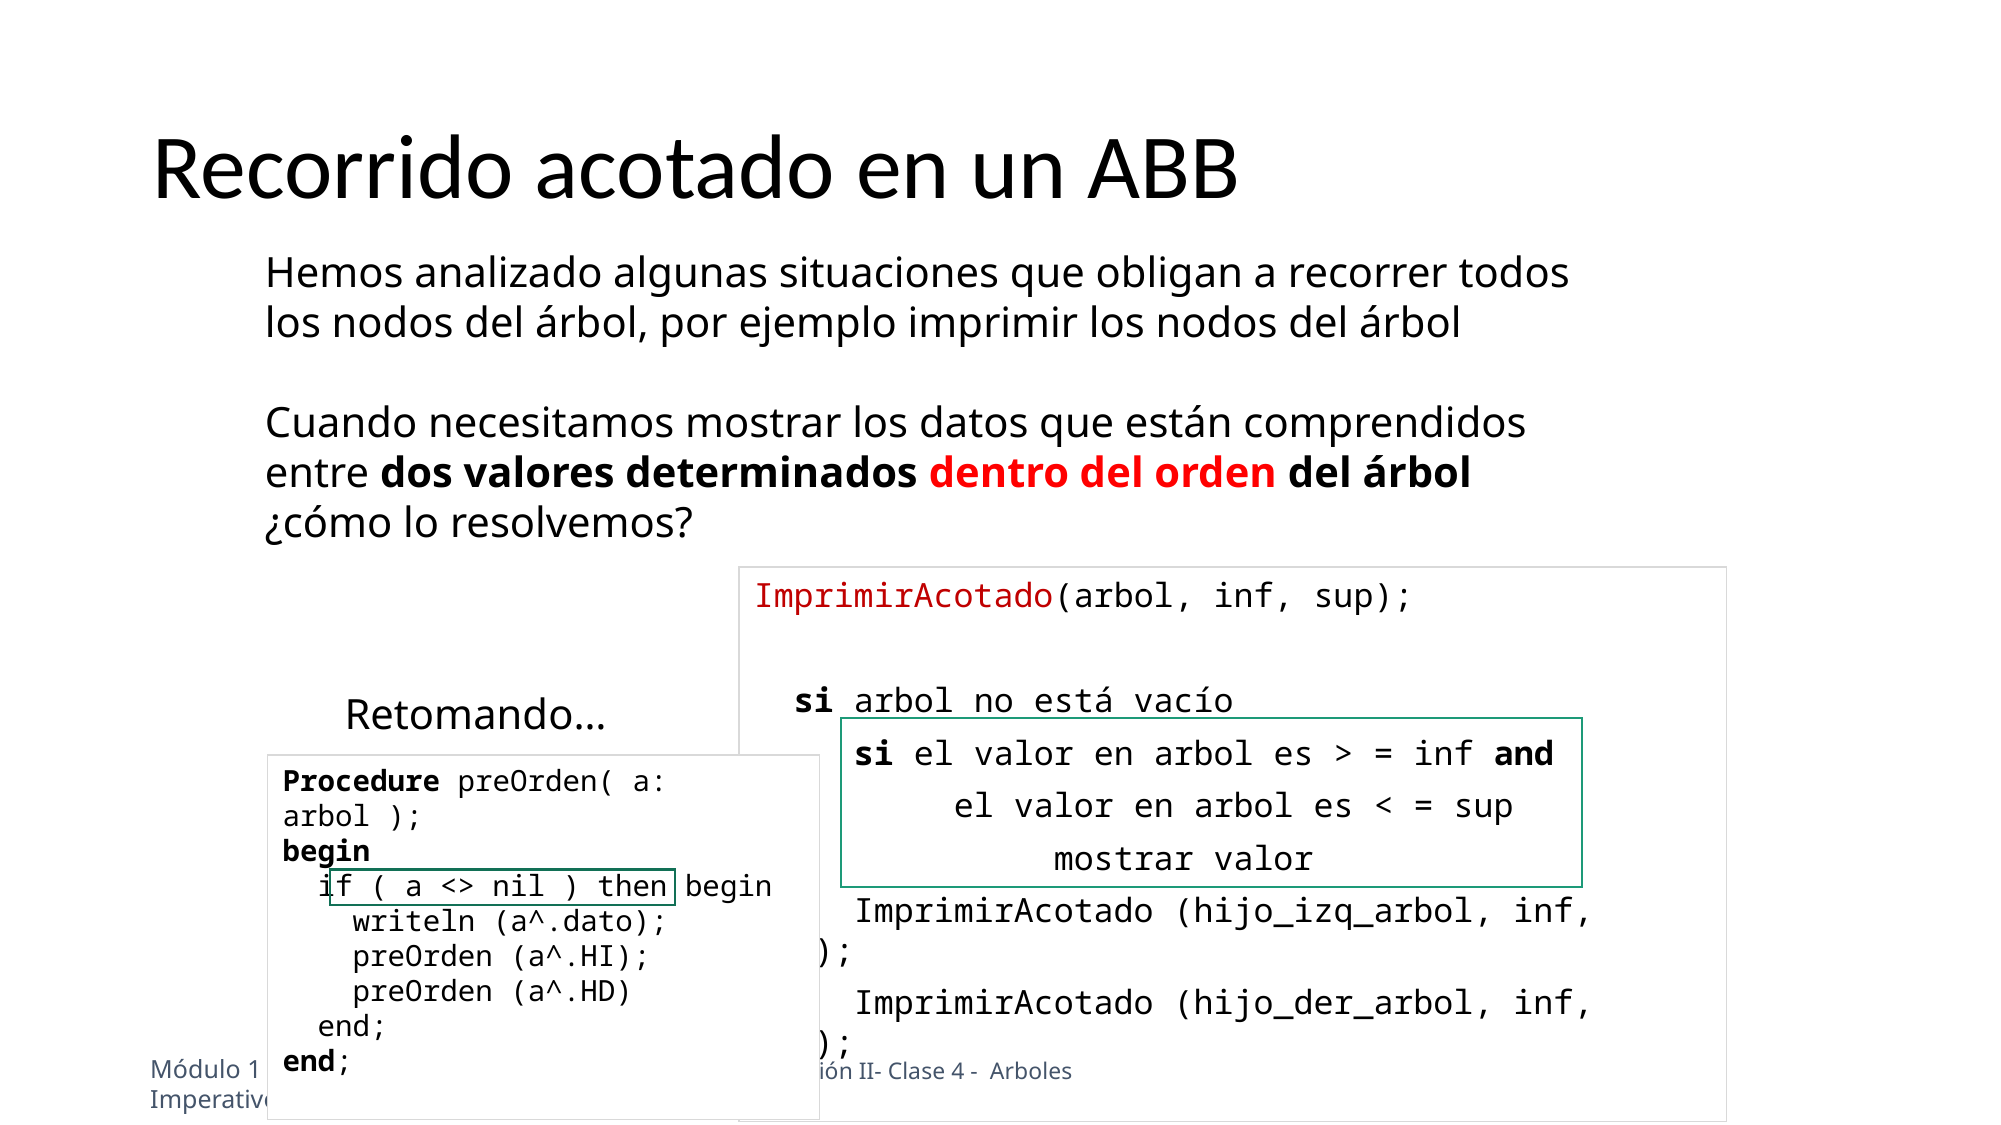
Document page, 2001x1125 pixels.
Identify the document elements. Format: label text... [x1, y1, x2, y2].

text_box ImprimirAcotado(arbol, inf, sup); si arbol no está vacío si el valor en arbol es > = inf and el valor en arbol es < = sup mostrar valor ImprimirAcotado (hijo_izq_arbol, inf, sup); ImprimirAcotado (hijo_der_arbol, inf, sup); [739, 567, 1727, 1122]
text_box [840, 718, 1582, 888]
text_box Hemos analizado algunas situaciones que obligan a recorrer todos los nodos del árbol, por ejemplo imprimir los nodos del árbol Cuando necesitamos mostrar los datos que están comprendidos entre dos valores determinados dentro del orden del árbol ¿cómo lo resolvemos? [249, 237, 1591, 604]
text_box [267, 679, 820, 1089]
title Recorrido acotado en un ABB [137, 59, 1863, 278]
